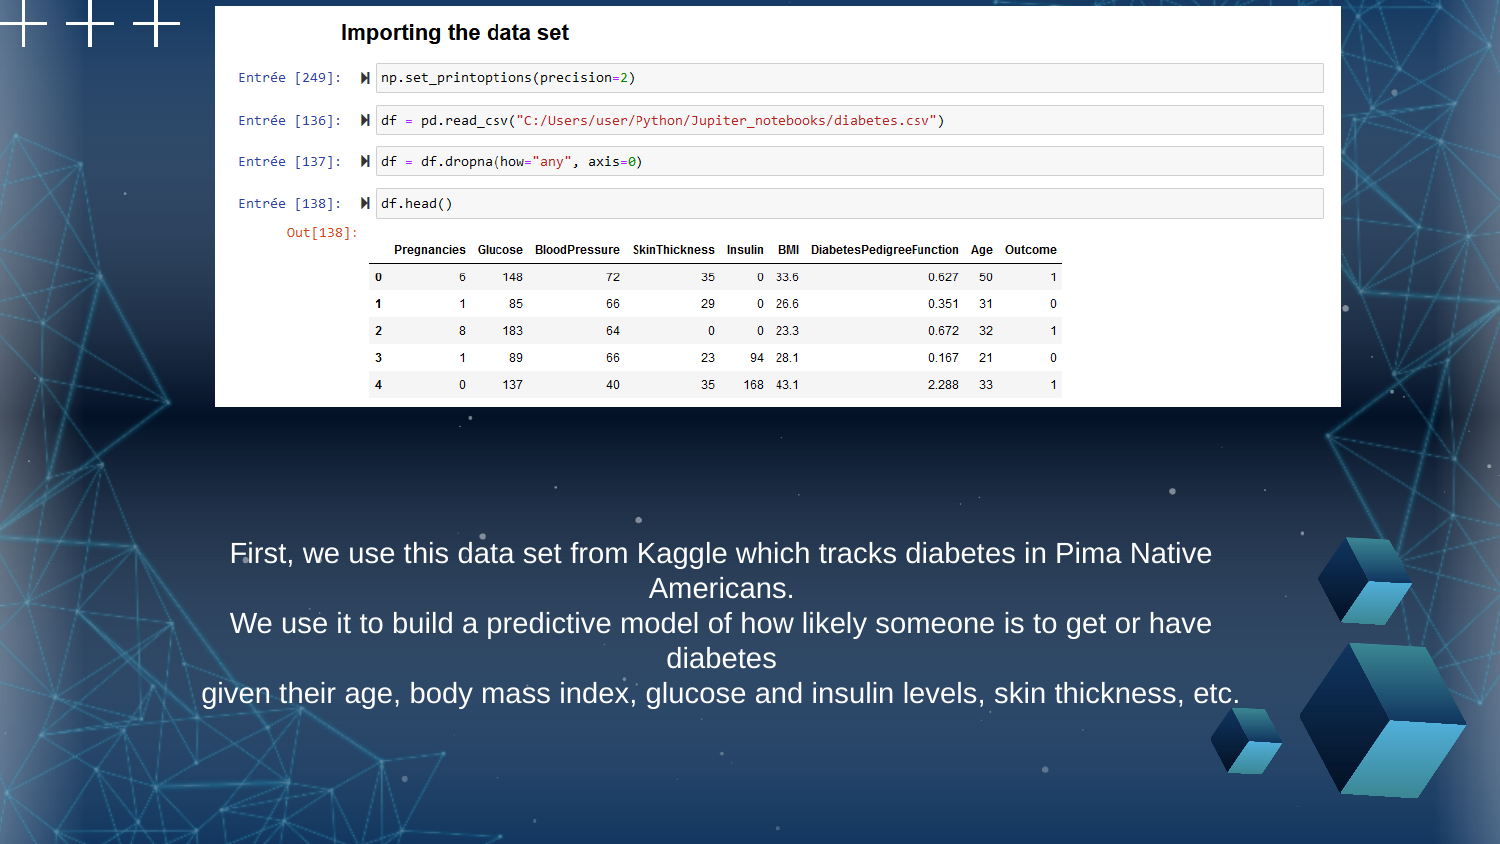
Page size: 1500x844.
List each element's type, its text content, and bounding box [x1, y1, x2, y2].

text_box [1299, 642, 1467, 799]
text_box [65, 0, 114, 114]
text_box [1317, 537, 1413, 625]
picture [0, 0, 1500, 844]
subtitle First, we use this data set from Kaggle which tracks diabetes in Pima Native Americans. We use it to build a predictive model of how likely someone is to get or have diabetes given their age, body mass index, glucose and insulin levels, skin thickness, etc. [159, 519, 1285, 659]
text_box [1210, 707, 1283, 775]
